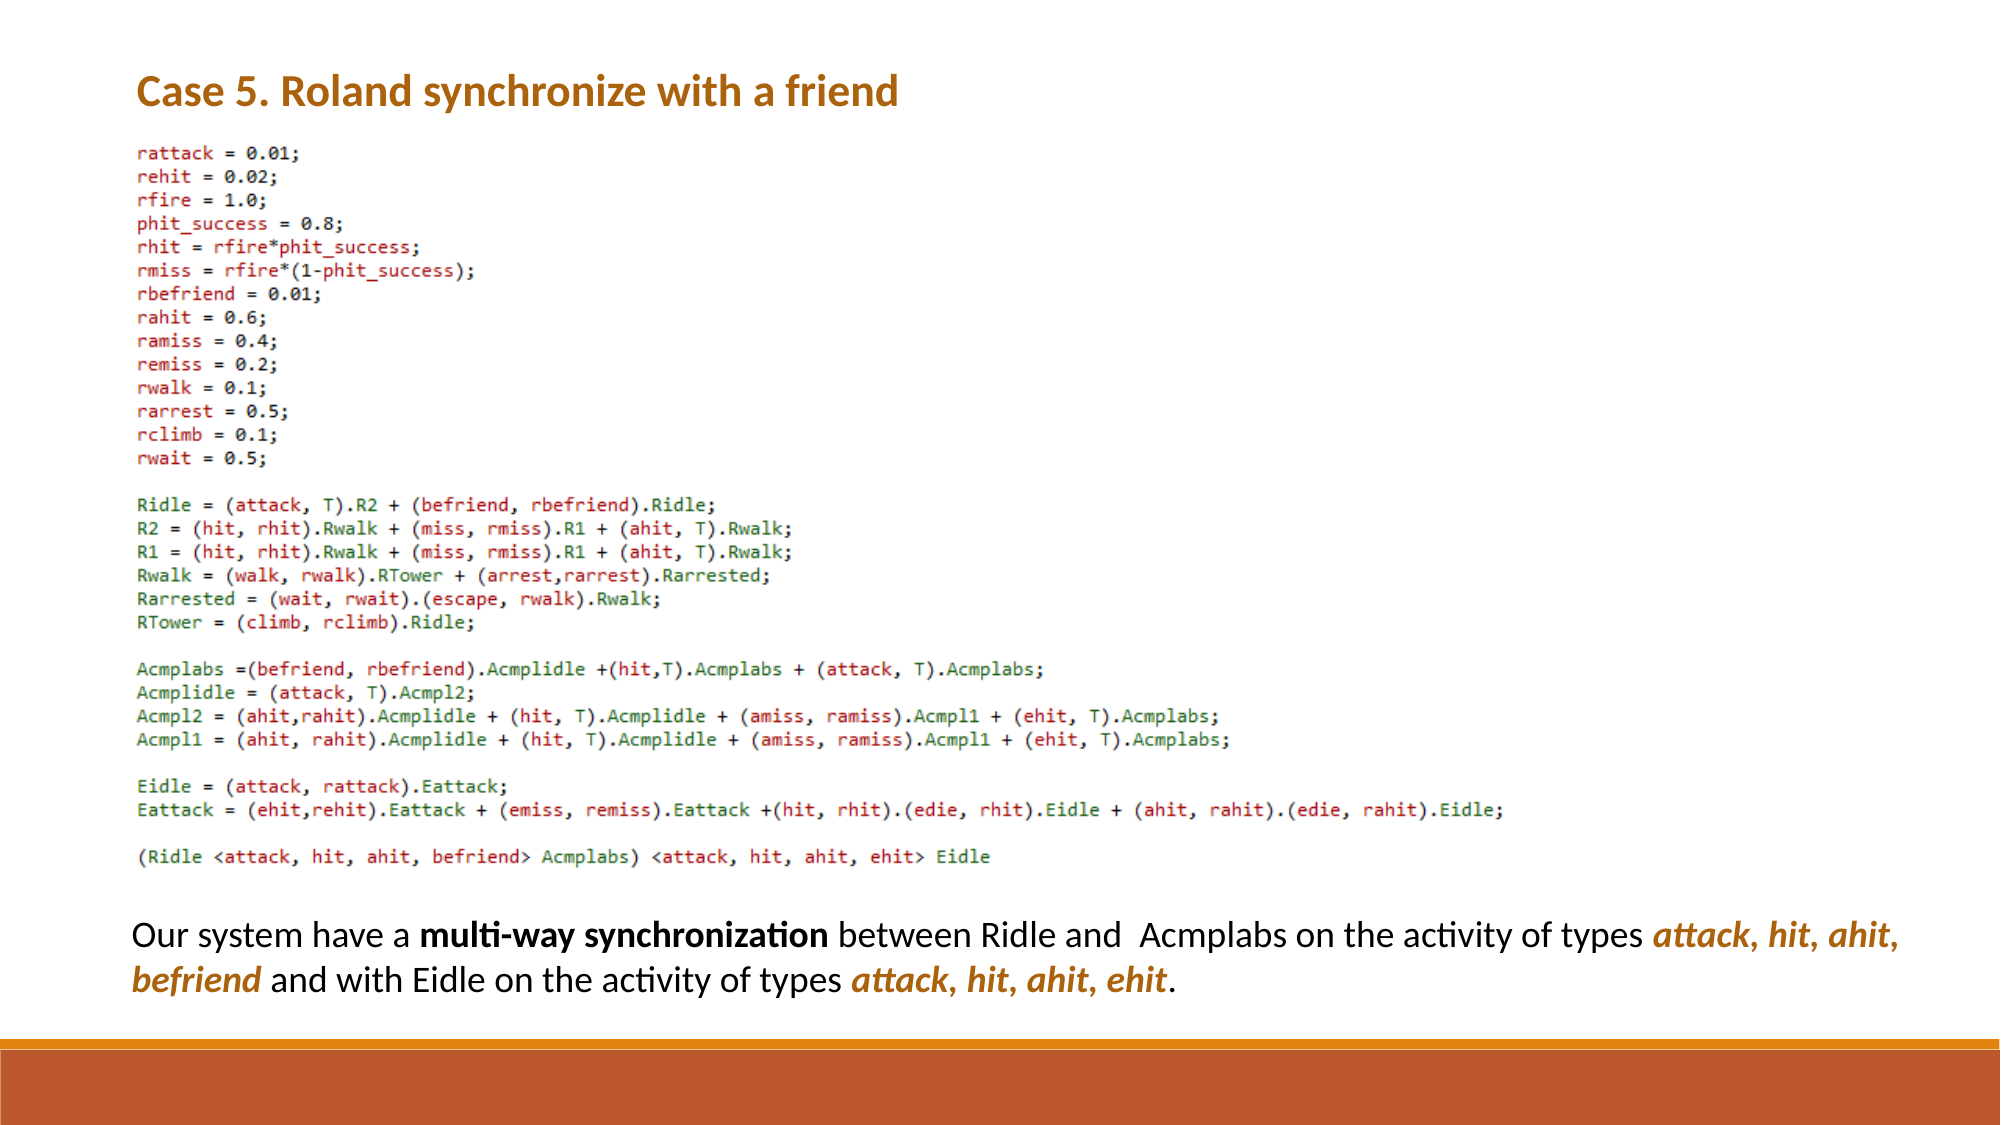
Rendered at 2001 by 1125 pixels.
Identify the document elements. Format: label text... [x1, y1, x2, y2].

picture [133, 143, 1535, 883]
text_box Case 5. Roland synchronize with a friend [122, 52, 915, 168]
text_box Our system have a multi-way synchronization between Ridle and Acmplabs on the activity of types attack, hit, ahit, befriend and with Eidle on the activity of types attack, hit, ahit, ehit. [116, 857, 1942, 1008]
